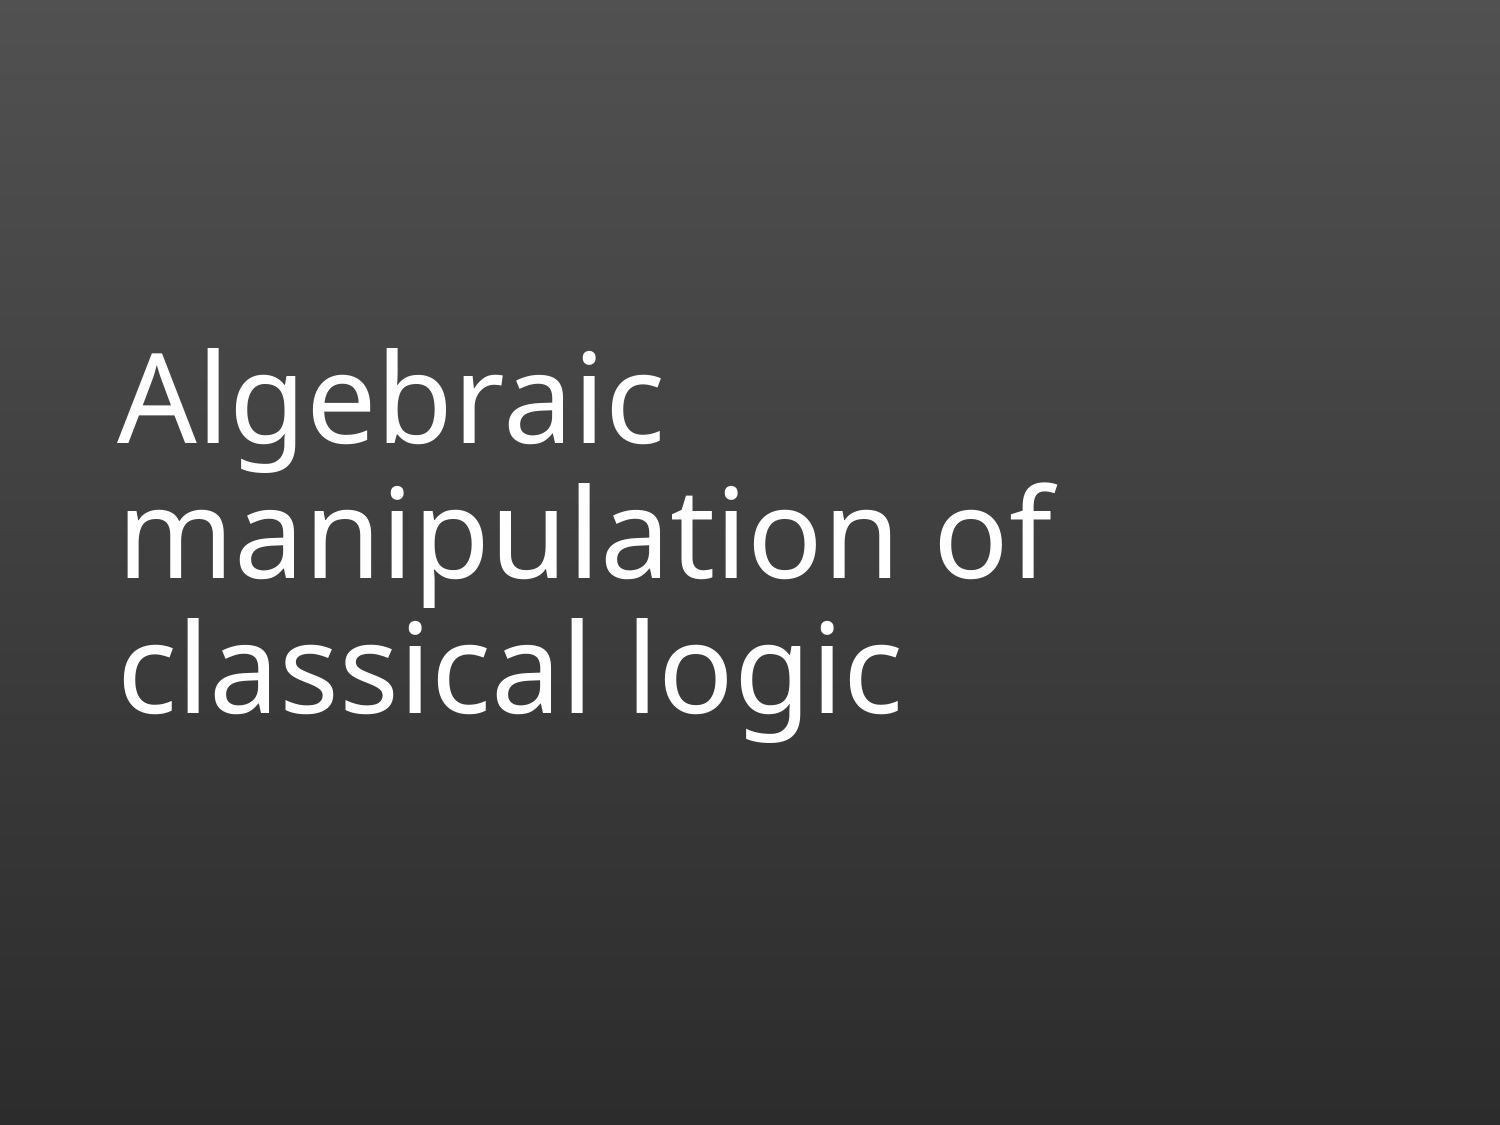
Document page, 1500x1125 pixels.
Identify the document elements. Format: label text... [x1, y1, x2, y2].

title Algebraic manipulation of classical logic [102, 280, 1397, 749]
